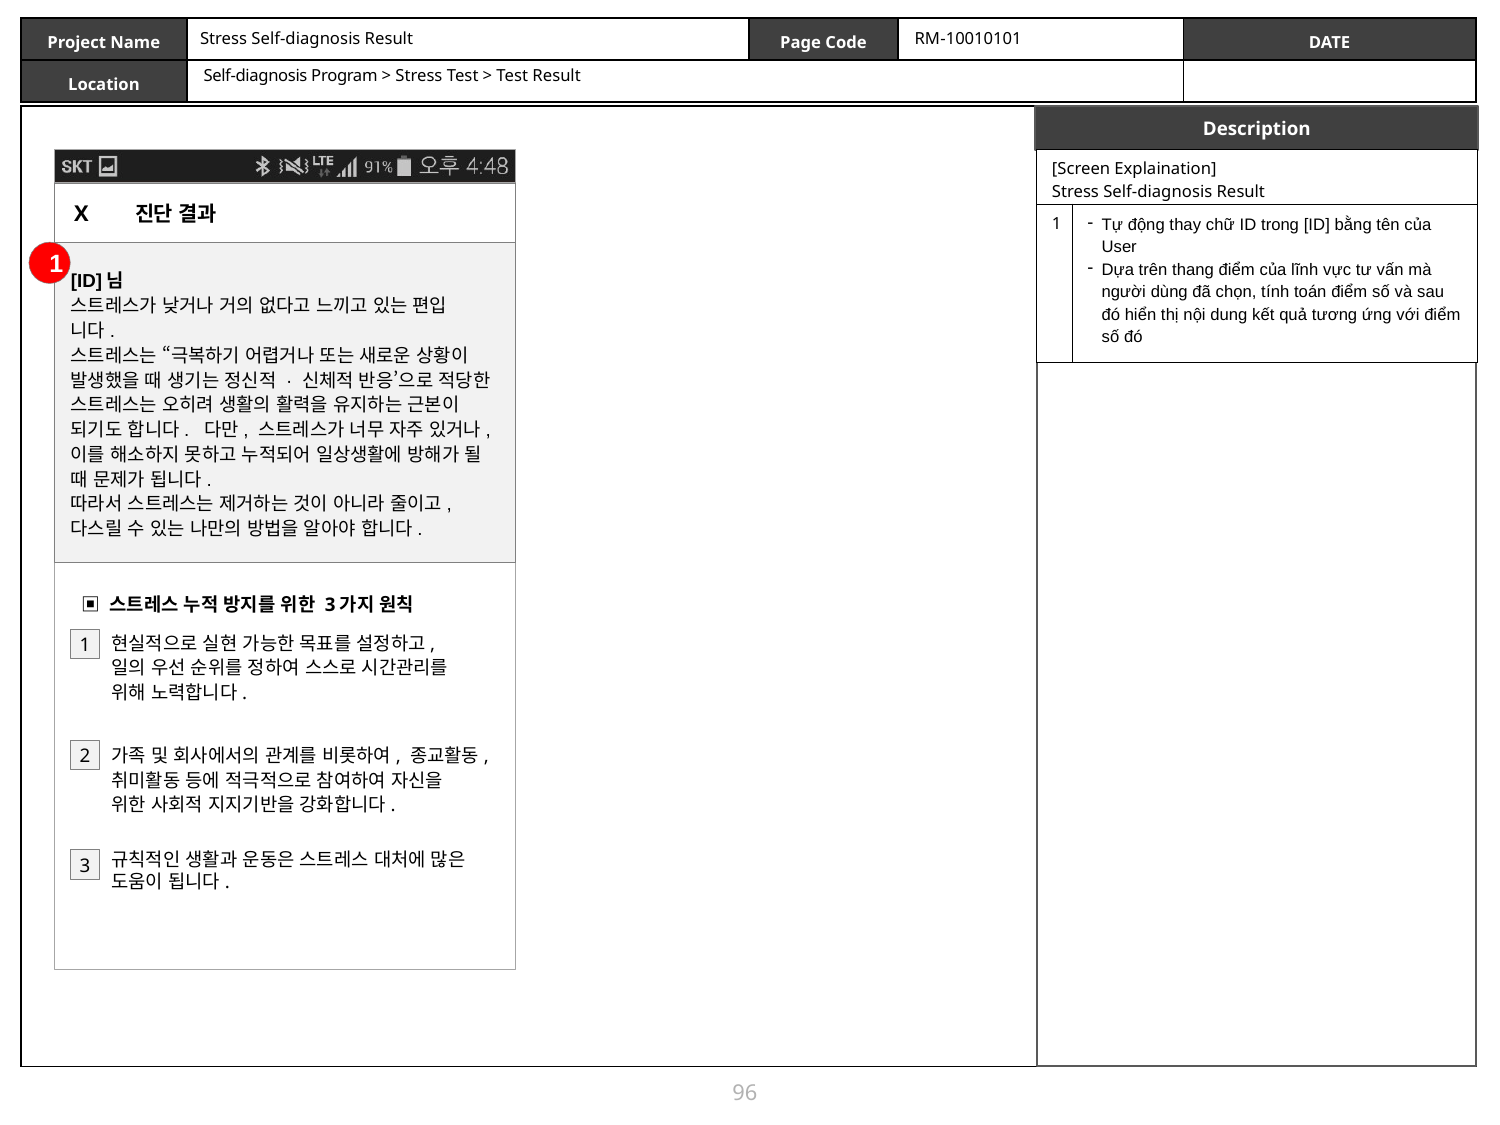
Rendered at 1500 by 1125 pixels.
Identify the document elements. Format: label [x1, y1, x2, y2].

text_box [185, 20, 433, 55]
table_cell [1037, 205, 1072, 362]
slide_number [569, 1063, 920, 1124]
table_header [1037, 150, 1477, 204]
text_box [188, 57, 601, 93]
text_box [26, 148, 557, 970]
text_box [899, 20, 1037, 55]
table_cell [1073, 205, 1477, 362]
